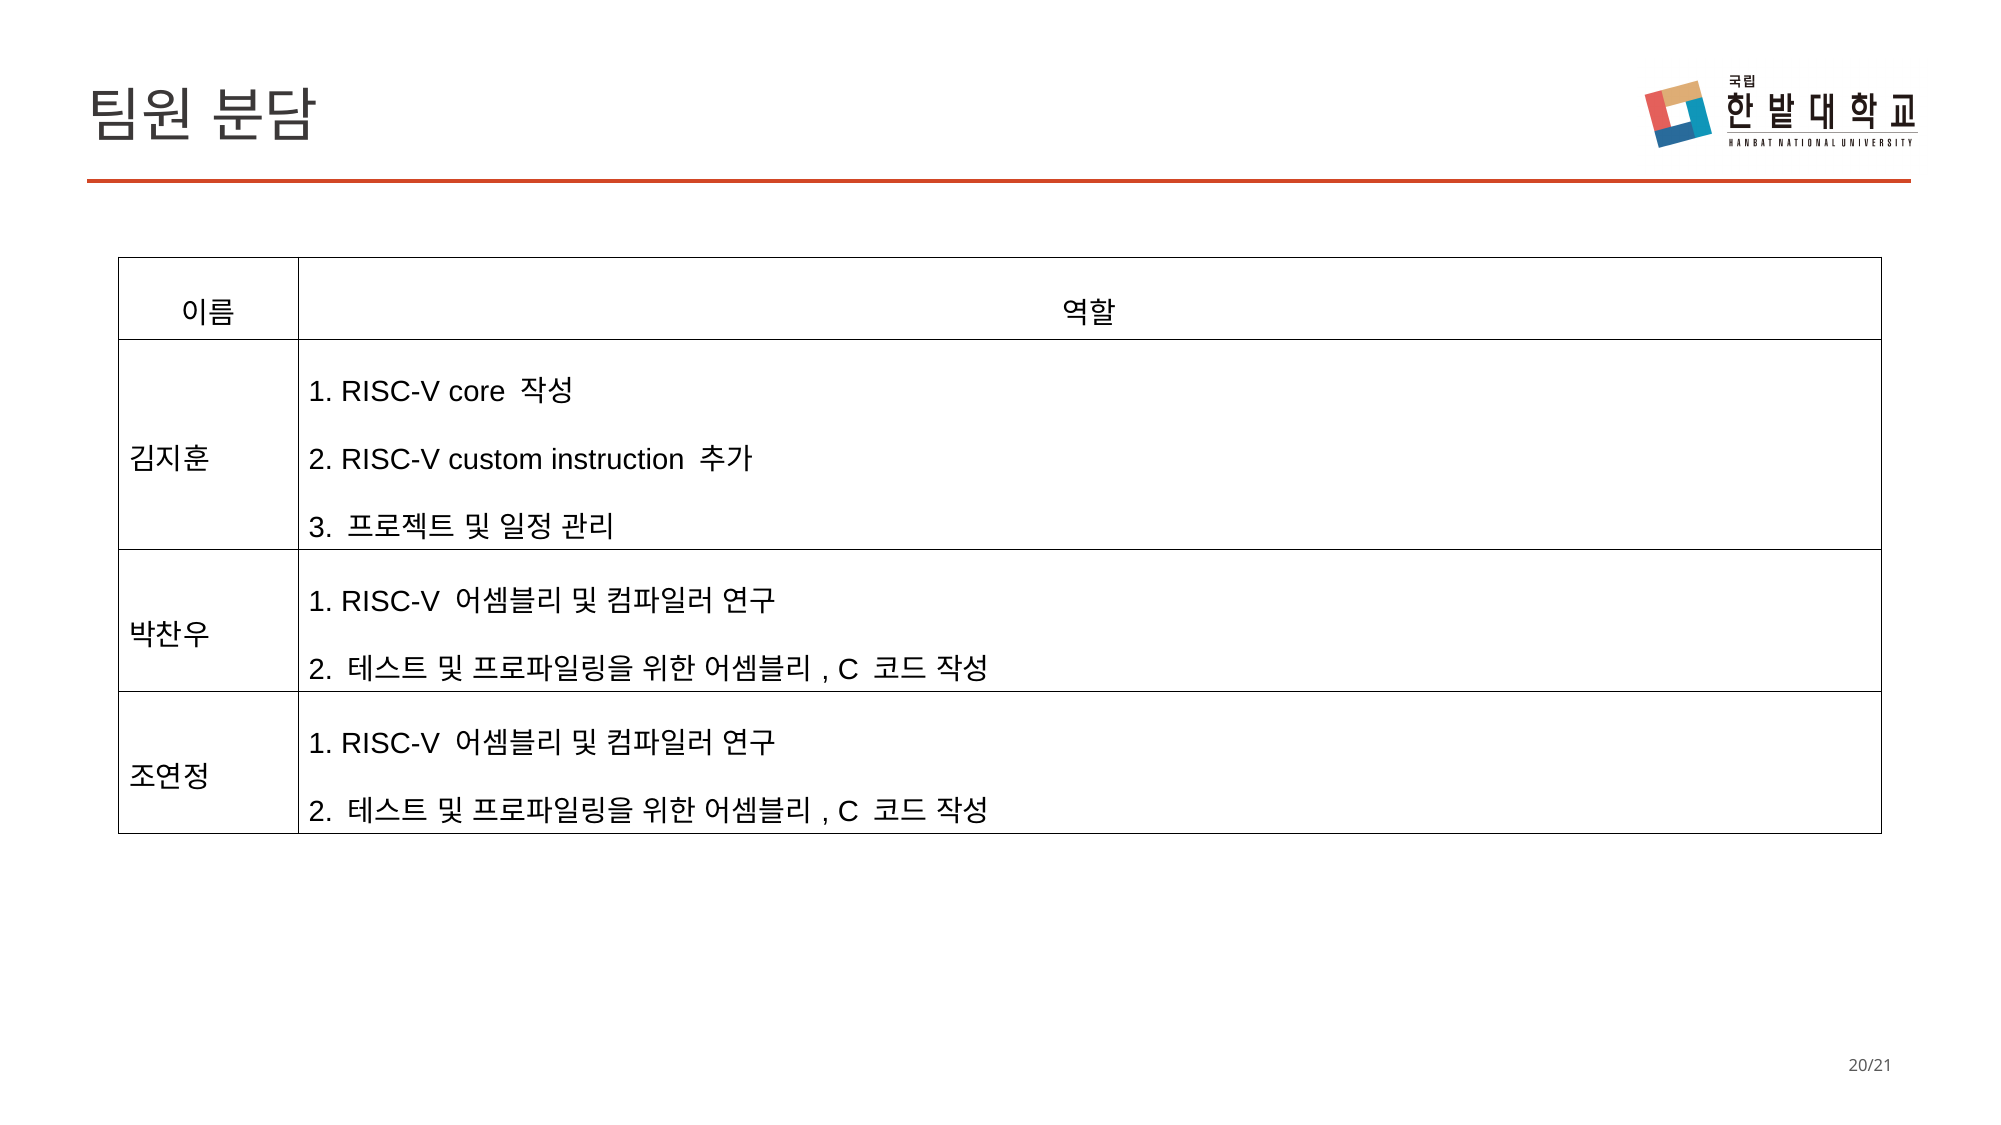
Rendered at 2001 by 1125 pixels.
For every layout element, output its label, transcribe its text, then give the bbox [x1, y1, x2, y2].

table_cell 1. RISC-V core 작성 2. RISC-V custom instruction 추가 3. 프로젝트 및 일정 관리 [299, 340, 1881, 549]
table_cell 1. RISC-V 어셈블리 및 컴파일러 연구 2. 테스트 및 프로파일링을 위한 어셈블리, C 코드 작성 [299, 692, 1881, 833]
table_header 이름 [119, 258, 298, 339]
picture [1637, 58, 1928, 175]
table_header 역할 [299, 258, 1881, 339]
title 팀원 분담 [72, 70, 1637, 163]
table_cell 1. RISC-V 어셈블리 및 컴파일러 연구 2. 테스트 및 프로파일링을 위한 어셈블리, C 코드 작성 [299, 550, 1881, 691]
slide_number 20/21 [1370, 1054, 1908, 1078]
table_cell 조연정 [119, 692, 298, 833]
table_cell 김지훈 [119, 340, 298, 549]
table_cell 박찬우 [119, 550, 298, 691]
